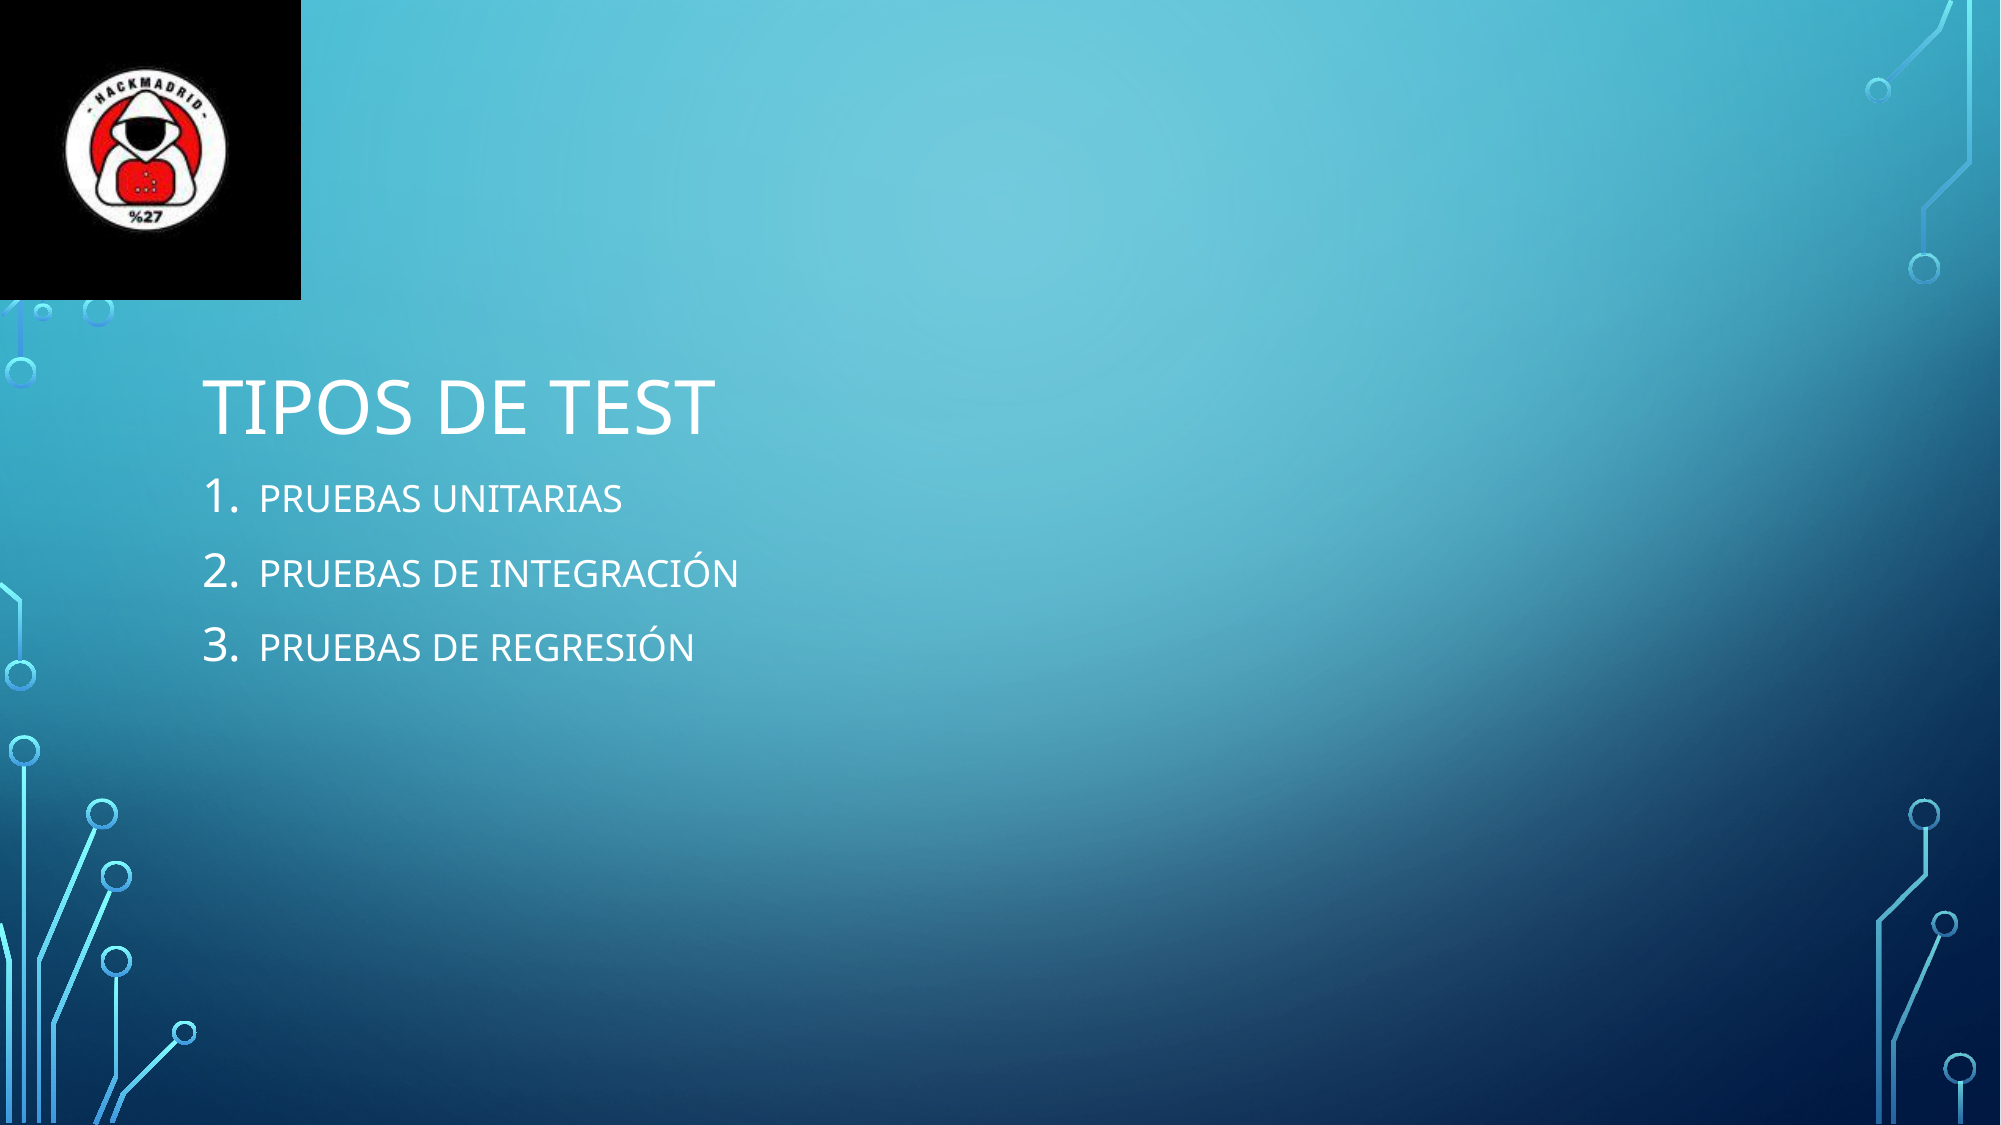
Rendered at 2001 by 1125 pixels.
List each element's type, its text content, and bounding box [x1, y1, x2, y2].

picture [0, 0, 301, 301]
list Pruebas unitarias Pruebas de integración Pruebas de regresión [187, 458, 1813, 952]
title Tipos de test [187, 232, 1813, 458]
